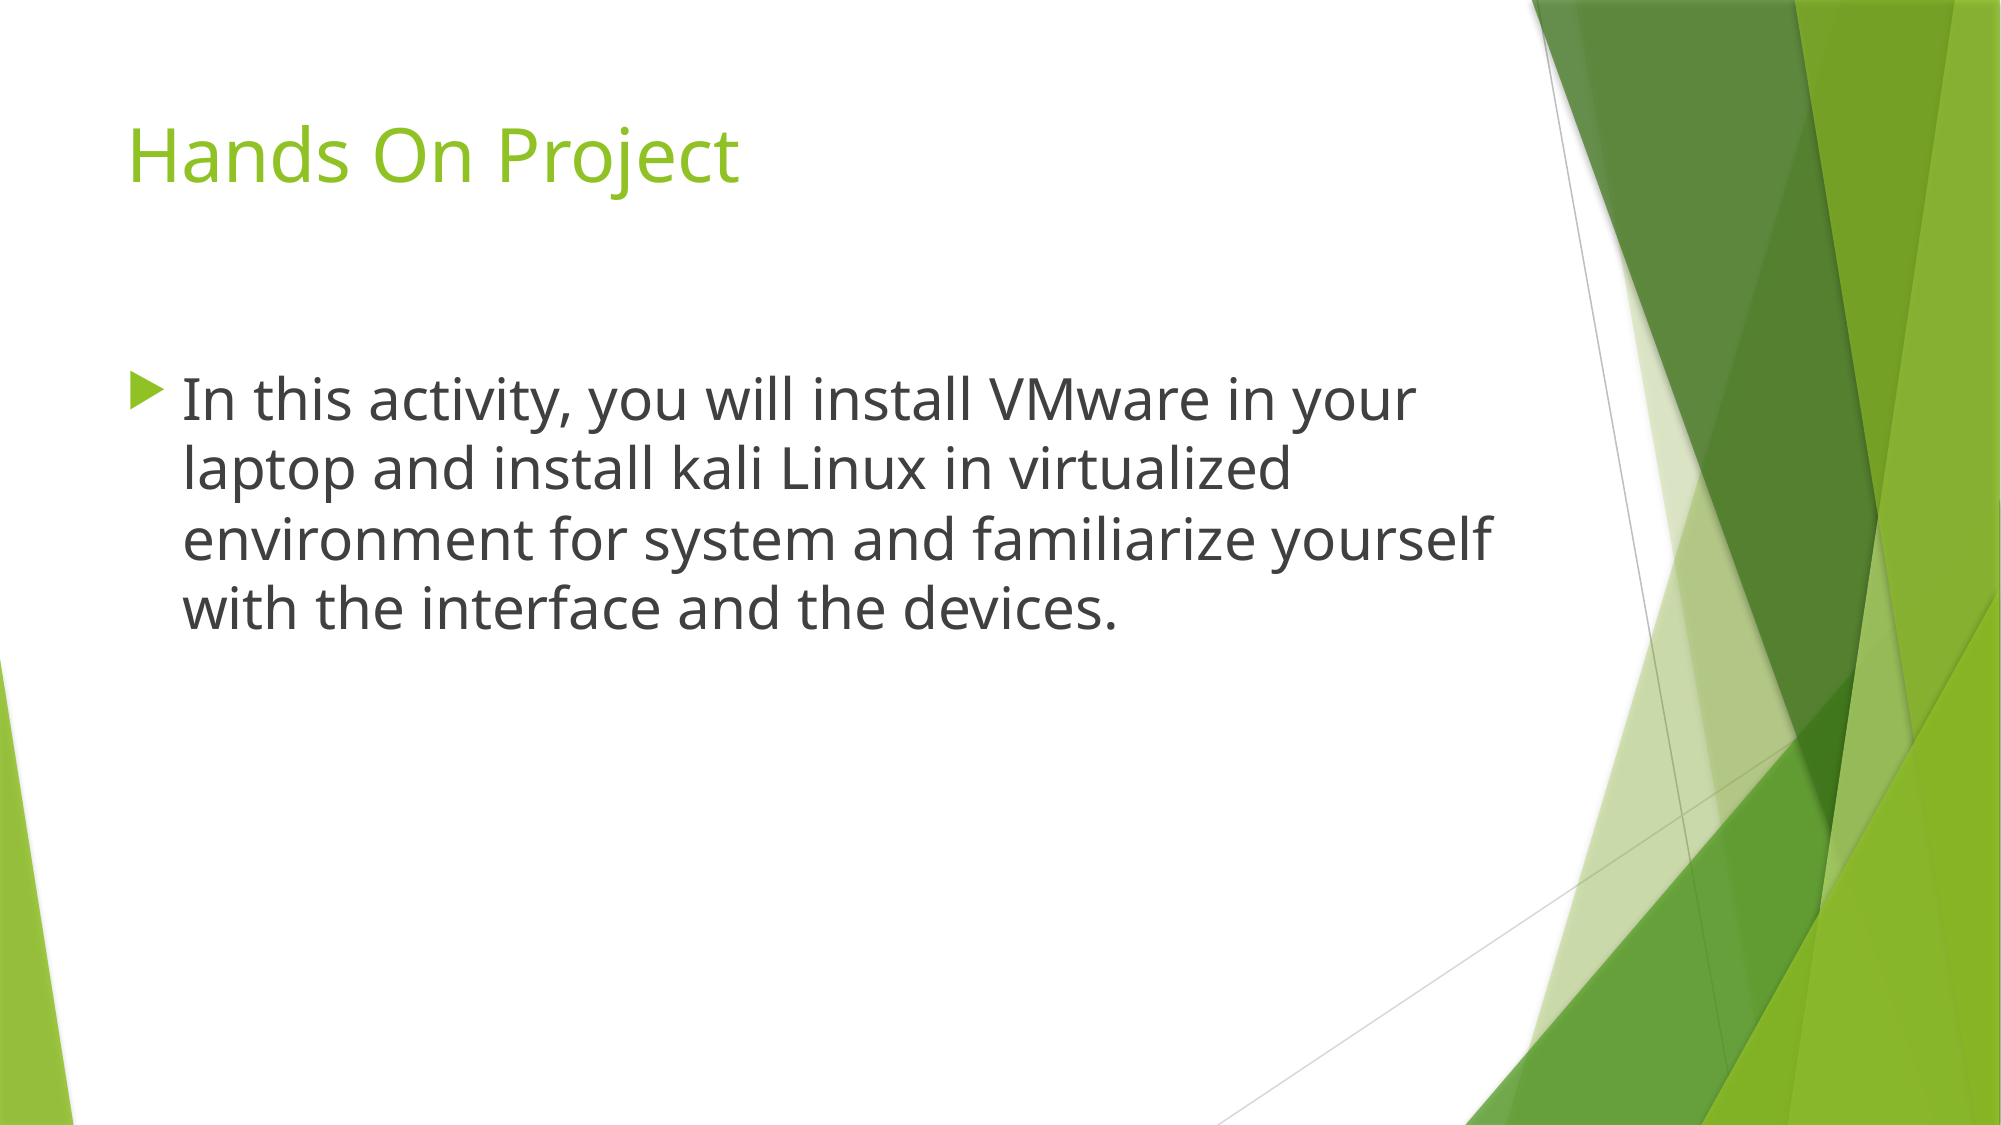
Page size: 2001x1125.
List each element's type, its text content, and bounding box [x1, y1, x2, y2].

list In this activity, you will install VMware in your laptop and install kali Linux in virtualized environment for system and familiarize yourself with the interface and the devices. [111, 354, 1522, 992]
title Hands On Project [111, 99, 1522, 317]
